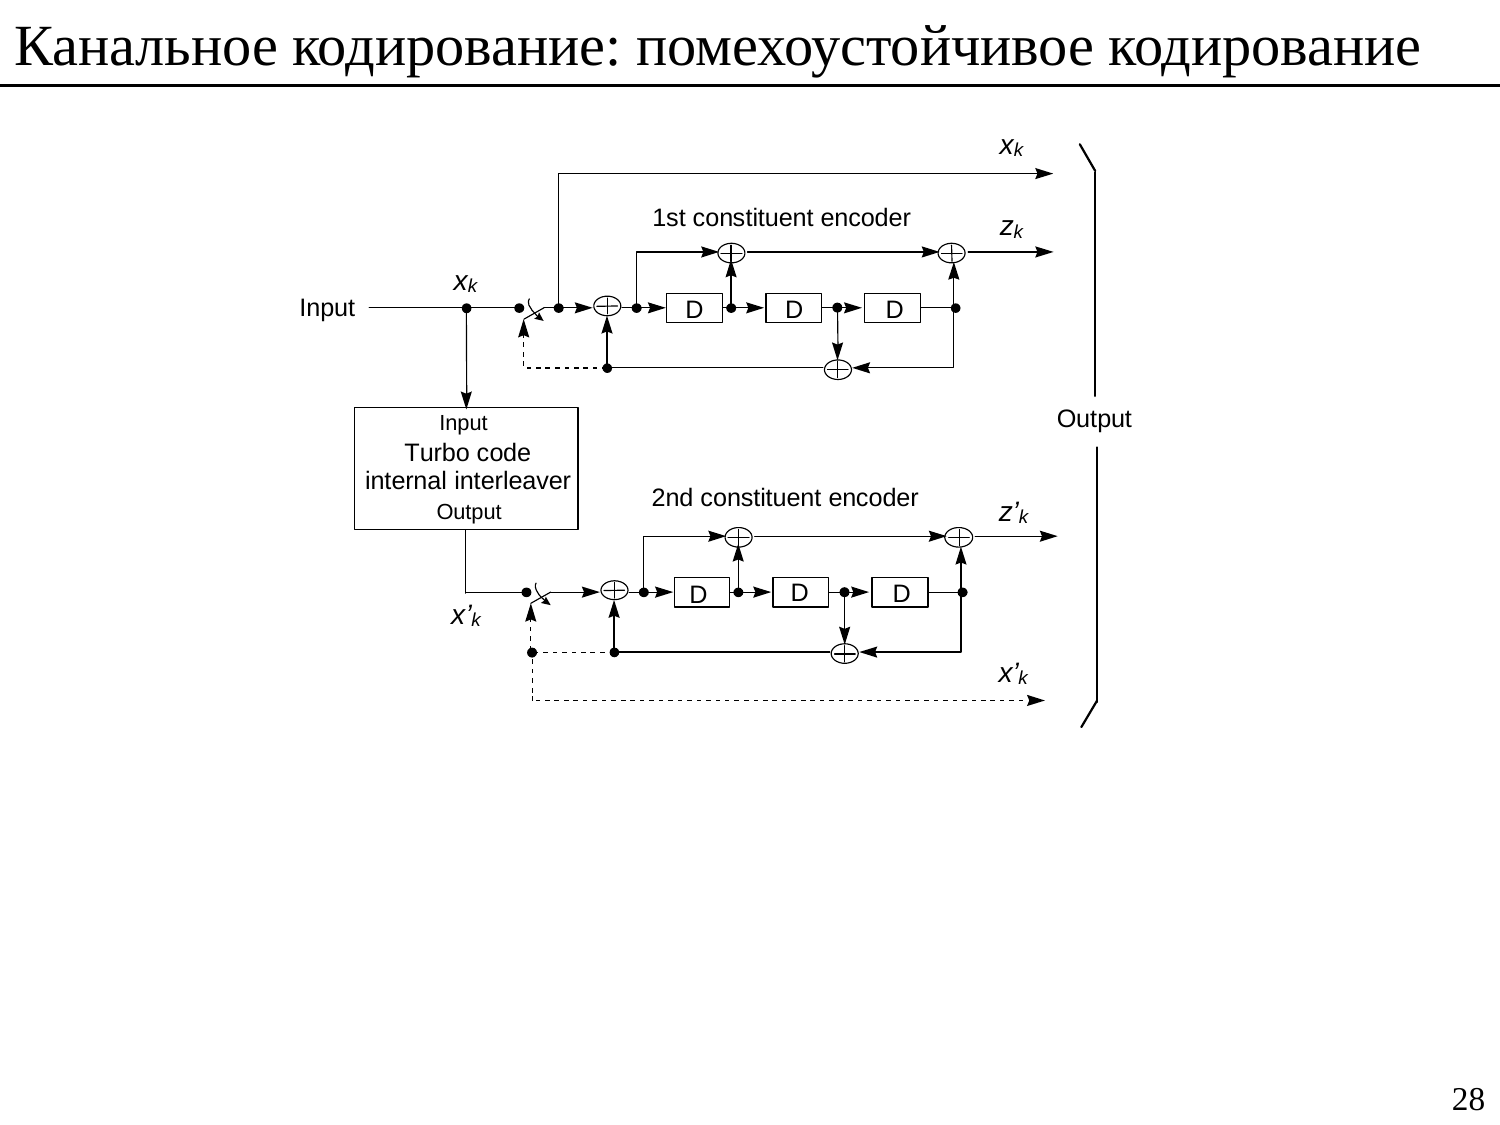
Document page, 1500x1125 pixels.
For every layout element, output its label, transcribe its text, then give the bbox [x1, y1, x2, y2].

text_box Канальное кодирование: помехоустойчивое кодирование [0, 1, 1500, 84]
picture [262, 85, 1238, 760]
text_box 28 [1435, 1069, 1500, 1125]
